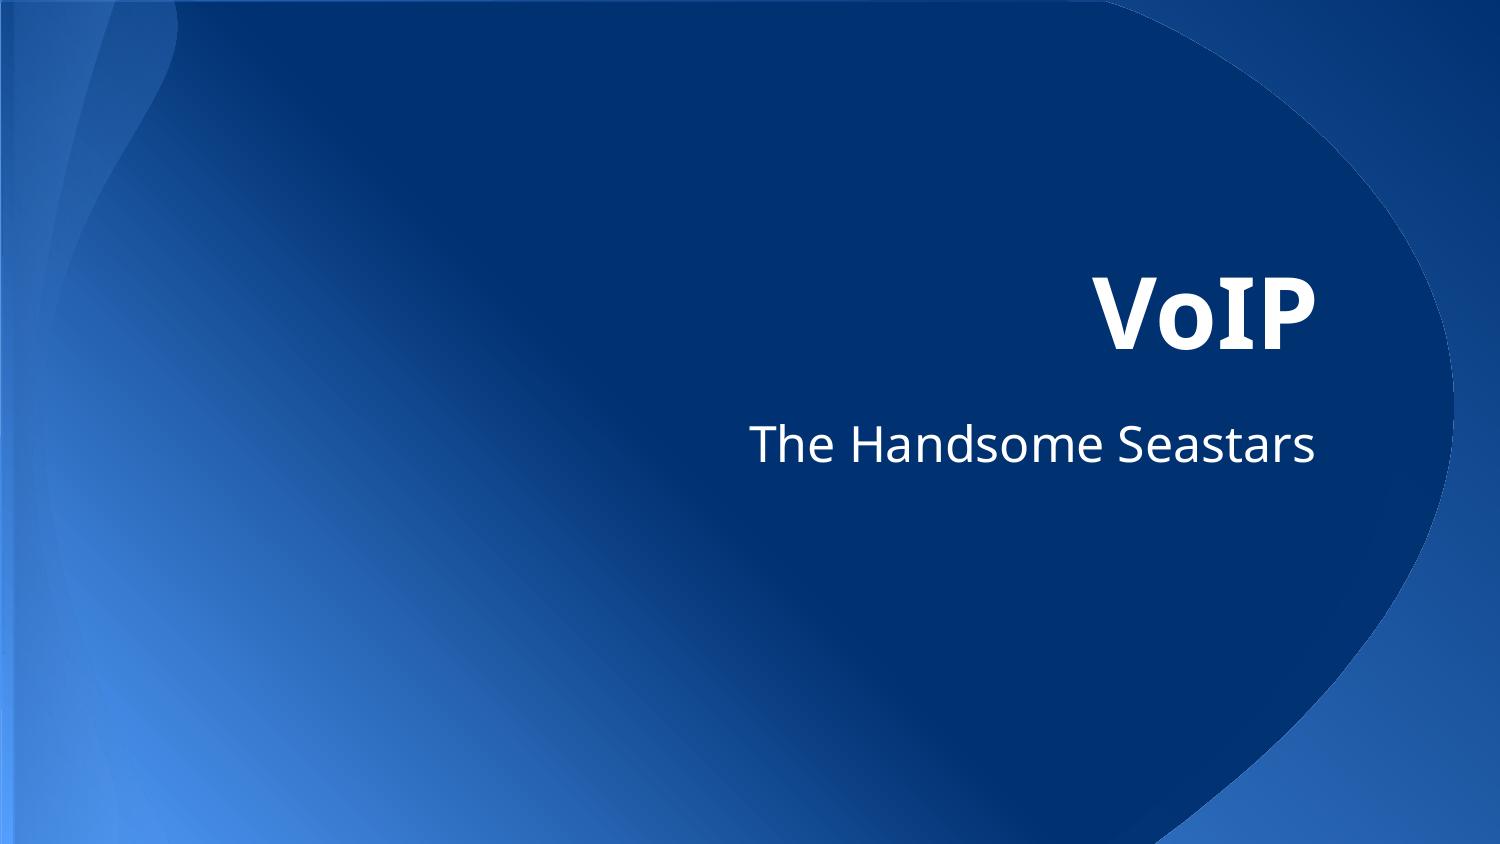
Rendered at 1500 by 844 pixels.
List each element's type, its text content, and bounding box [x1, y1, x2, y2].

title VoIP [177, 203, 1335, 385]
subtitle The Handsome Seastars [177, 397, 1332, 512]
